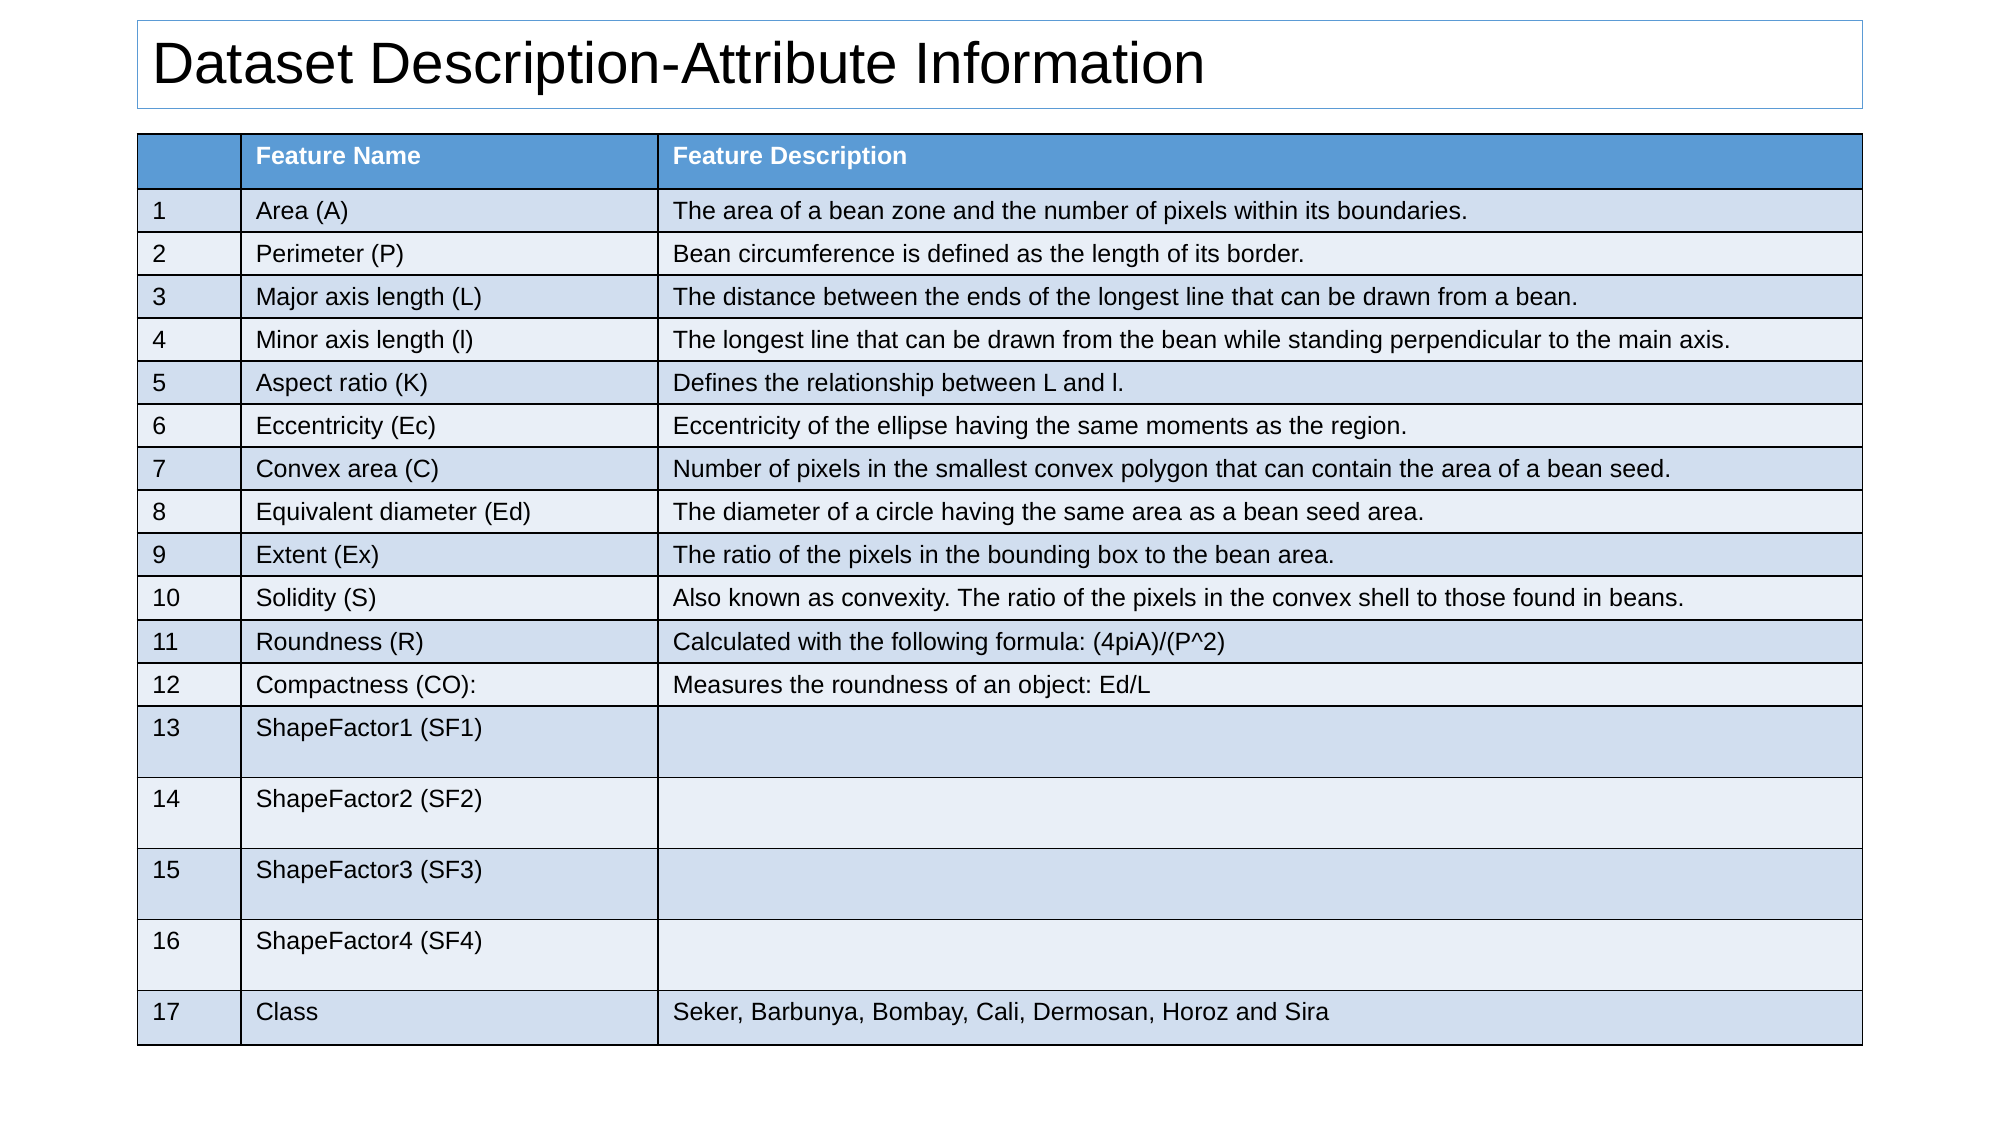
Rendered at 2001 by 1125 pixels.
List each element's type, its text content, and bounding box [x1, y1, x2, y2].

table_cell [659, 920, 1862, 990]
table_cell 14 [138, 778, 240, 848]
table_cell Roundness (R) [242, 621, 657, 662]
table_cell Eccentricity of the ellipse having the same moments as the region. [659, 405, 1862, 446]
table_cell The ratio of the pixels in the bounding box to the bean area. [659, 534, 1862, 575]
table_cell Bean circumference is defined as the length of its border. [659, 233, 1862, 274]
table_cell 3 [138, 276, 240, 317]
table_cell ShapeFactor1 (SF1) [242, 707, 657, 777]
table_cell ShapeFactor2 (SF2) [242, 778, 657, 848]
table_cell Equivalent diameter (Ed) [242, 491, 657, 532]
table_header Feature Name [242, 135, 657, 188]
table_cell 11 [138, 621, 240, 662]
table_cell 13 [138, 707, 240, 777]
table_cell Compactness (CO): [242, 664, 657, 705]
table_cell Number of pixels in the smallest convex polygon that can contain the area of a bean seed. [659, 448, 1862, 489]
table_cell The distance between the ends of the longest line that can be drawn from a bean. [659, 276, 1862, 317]
table_cell 4 [138, 319, 240, 360]
table_cell Perimeter (P) [242, 233, 657, 274]
table_header [138, 135, 240, 188]
table_cell 2 [138, 233, 240, 274]
table_cell 12 [138, 664, 240, 705]
table_cell ShapeFactor4 (SF4) [242, 920, 657, 990]
table_cell Seker, Barbunya, Bombay, Cali, Dermosan, Horoz and Sira [659, 991, 1862, 1044]
table_cell Measures the roundness of an object: Ed/L [659, 664, 1862, 705]
table_cell Extent (Ex) [242, 534, 657, 575]
table_cell [659, 707, 1862, 777]
table_cell 7 [138, 448, 240, 489]
table_cell The area of a bean zone and the number of pixels within its boundaries. [659, 190, 1862, 231]
table_header Feature Description [659, 135, 1862, 188]
table_cell Area (A) [242, 190, 657, 231]
table_cell 8 [138, 491, 240, 532]
table_cell 6 [138, 405, 240, 446]
table_cell 1 [138, 190, 240, 231]
table_cell Also known as convexity. The ratio of the pixels in the convex shell to those found in beans. [659, 577, 1862, 619]
table_cell 9 [138, 534, 240, 575]
table_cell Convex area (C) [242, 448, 657, 489]
table_cell Major axis length (L) [242, 276, 657, 317]
title Dataset Description-Attribute Information [137, 20, 1863, 109]
table_cell Defines the relationship between L and l. [659, 362, 1862, 403]
table_cell [659, 849, 1862, 919]
table_cell Aspect ratio (K) [242, 362, 657, 403]
table_cell Solidity (S) [242, 577, 657, 619]
table_cell ShapeFactor3 (SF3) [242, 849, 657, 919]
table_cell 17 [138, 991, 240, 1044]
table_cell The longest line that can be drawn from the bean while standing perpendicular to the main axis. [659, 319, 1862, 360]
table_cell Calculated with the following formula: (4piA)/(P^2) [659, 621, 1862, 662]
table_cell 16 [138, 920, 240, 990]
table_cell 10 [138, 577, 240, 619]
table_cell 15 [138, 849, 240, 919]
table_cell 5 [138, 362, 240, 403]
table_cell Minor axis length (l) [242, 319, 657, 360]
table_cell Class [242, 991, 657, 1044]
table_cell [659, 778, 1862, 848]
table_cell Eccentricity (Ec) [242, 405, 657, 446]
table_cell The diameter of a circle having the same area as a bean seed area. [659, 491, 1862, 532]
